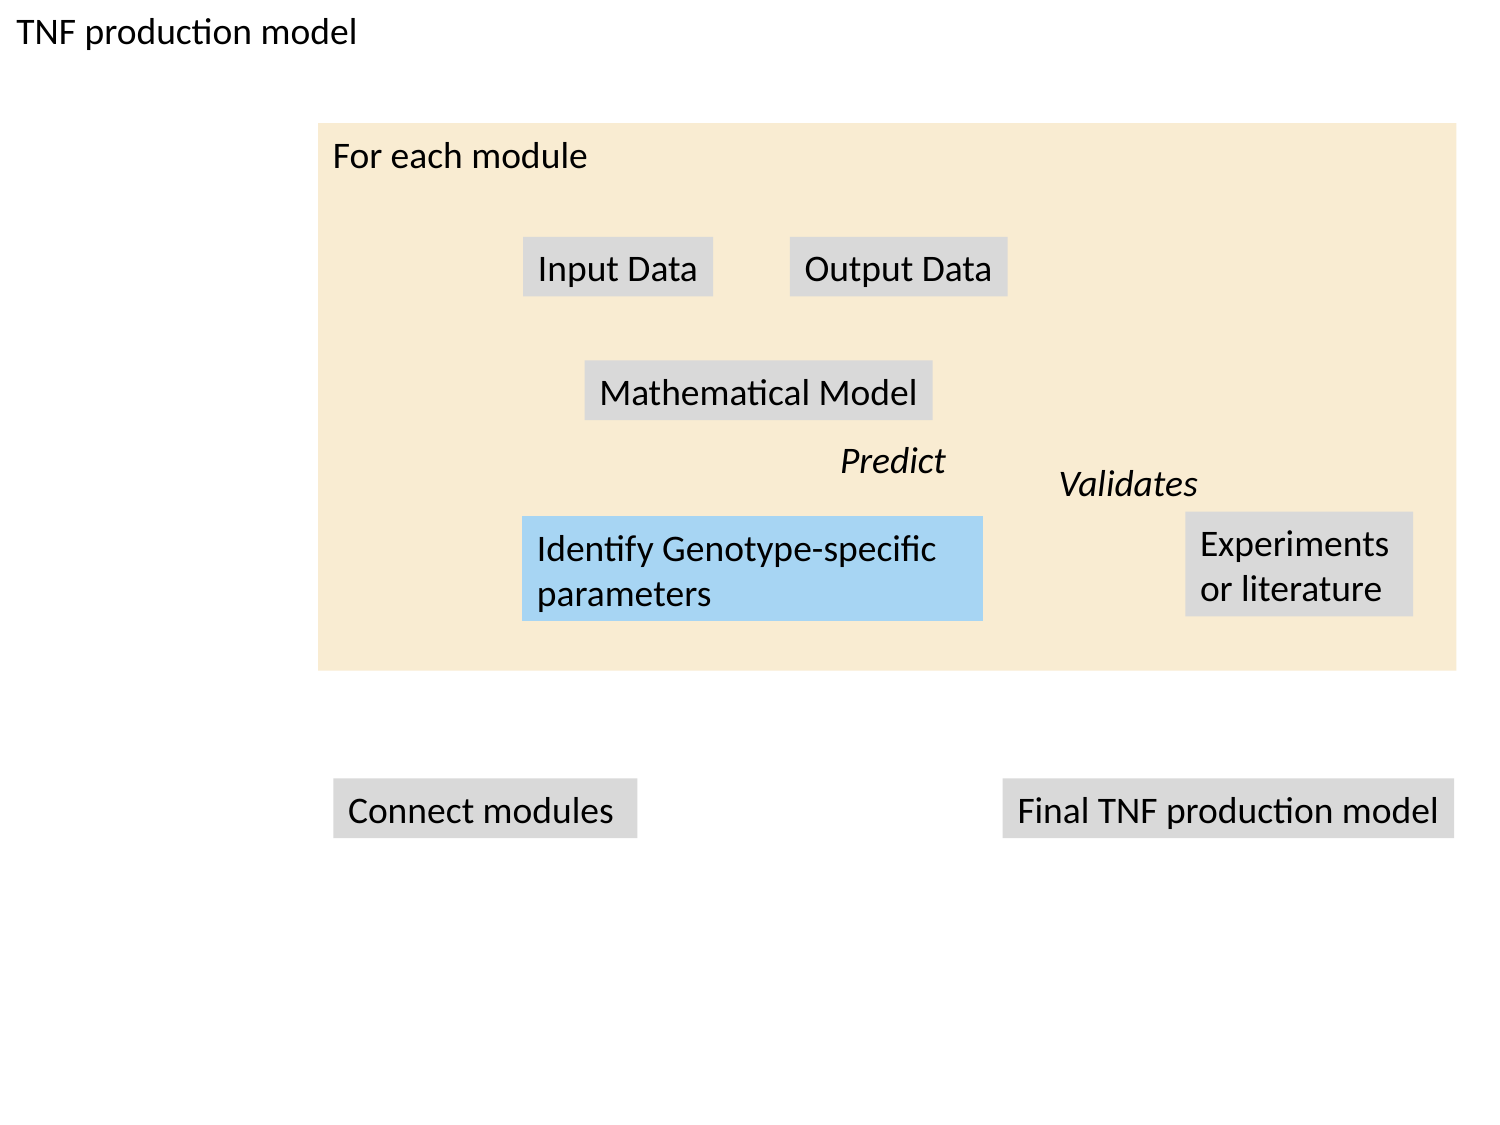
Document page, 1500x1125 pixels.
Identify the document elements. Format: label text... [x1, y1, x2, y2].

text_box Input Data [523, 236, 714, 297]
text_box Output Data [789, 236, 1008, 297]
text_box Validates [1044, 451, 1213, 511]
text_box Connect modules [333, 778, 638, 839]
text_box Predict [825, 428, 962, 489]
text_box Experiments or literature [1185, 511, 1414, 617]
text_box Mathematical Model [584, 360, 933, 421]
text_box Identify Genotype-specific parameters [522, 516, 983, 621]
text_box TNF production model [1, 0, 373, 60]
text_box Final TNF production model [1002, 778, 1455, 839]
text_box For each module [318, 123, 1457, 671]
